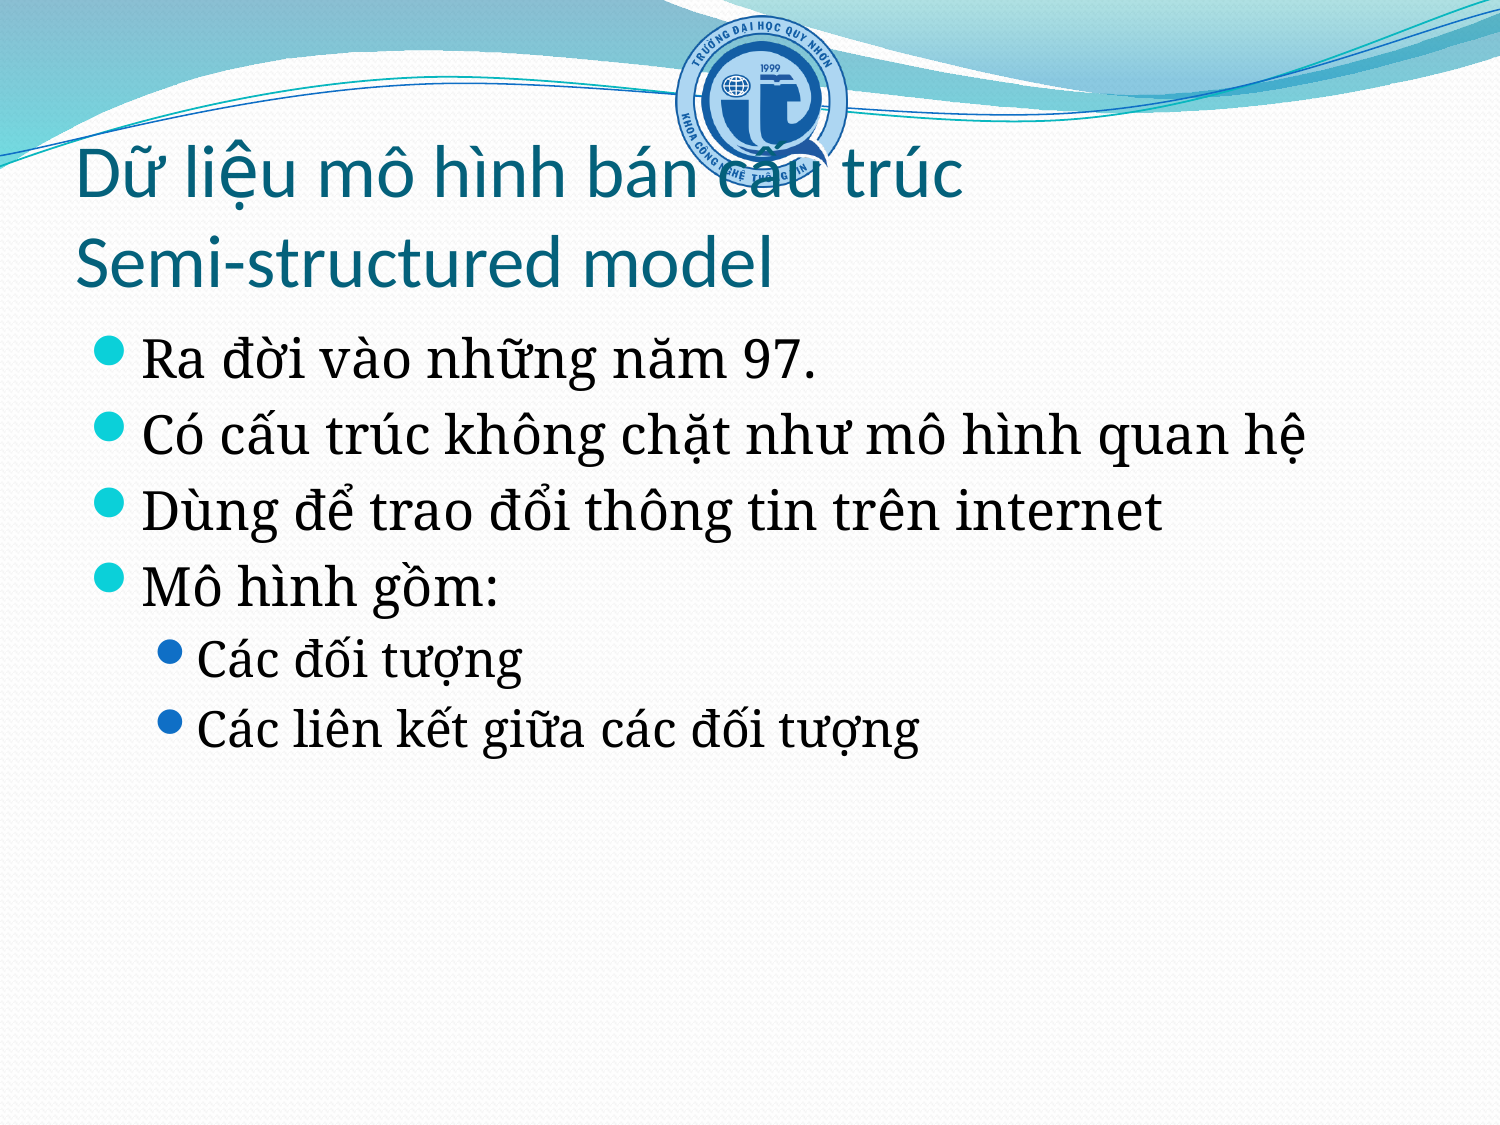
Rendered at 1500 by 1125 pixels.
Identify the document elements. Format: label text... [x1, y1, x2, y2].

title Dữ liệu mô hình bán cấu trúc Semi-structured model [75, 115, 1425, 303]
list Ra đời vào những năm 97. Có cấu trúc không chặt như mô hình quan hệ Dùng để trao đổi thông tin trên internet Mô hình gồm: Các đối tượng Các liên kết giữa các đối tượng [75, 317, 1425, 1038]
picture [675, 15, 848, 115]
